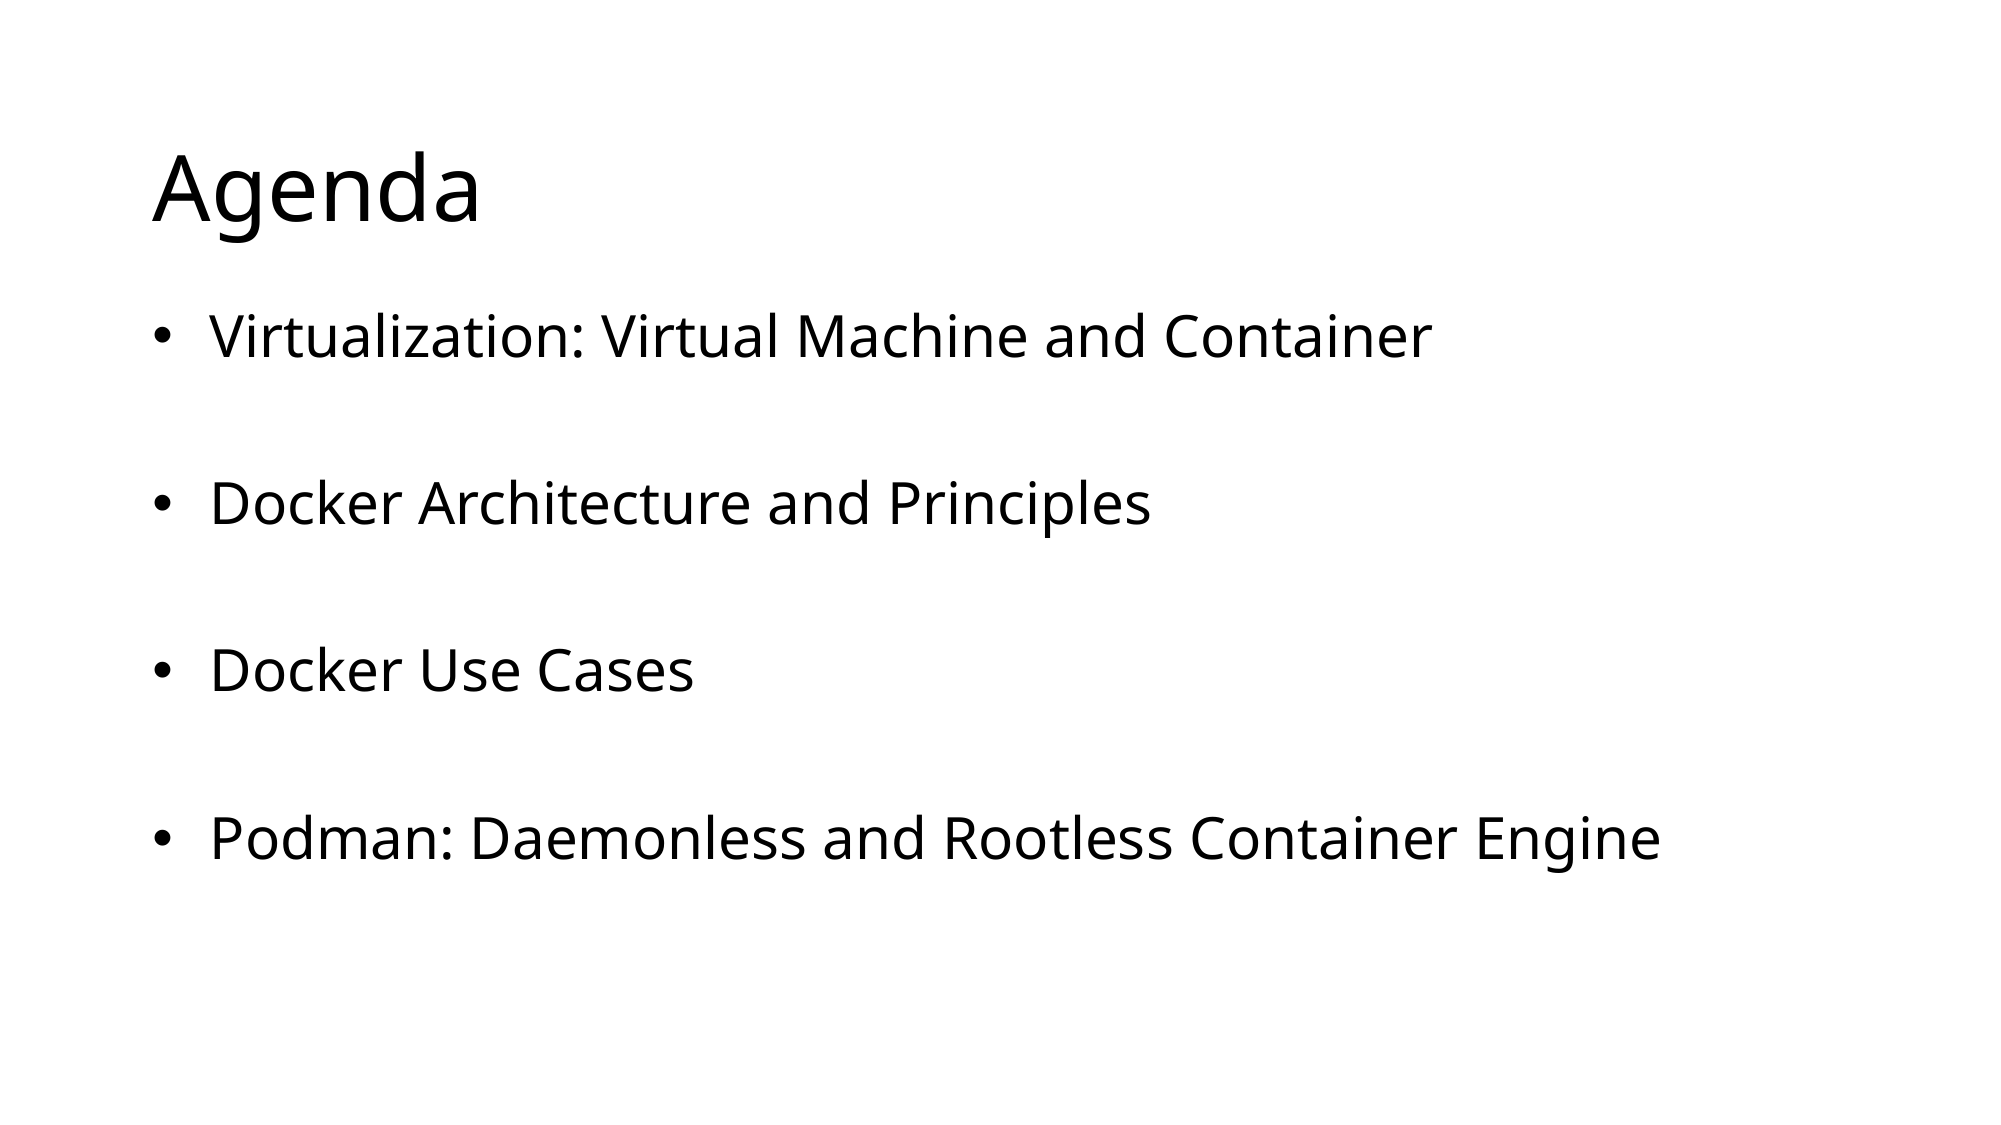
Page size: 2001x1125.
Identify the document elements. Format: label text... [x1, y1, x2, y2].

title Agenda [137, 59, 1863, 278]
list Virtualization: Virtual Machine and Container Docker Architecture and Principles Docker Use Cases Podman: Daemonless and Rootless Container Engine [137, 299, 1863, 1014]
